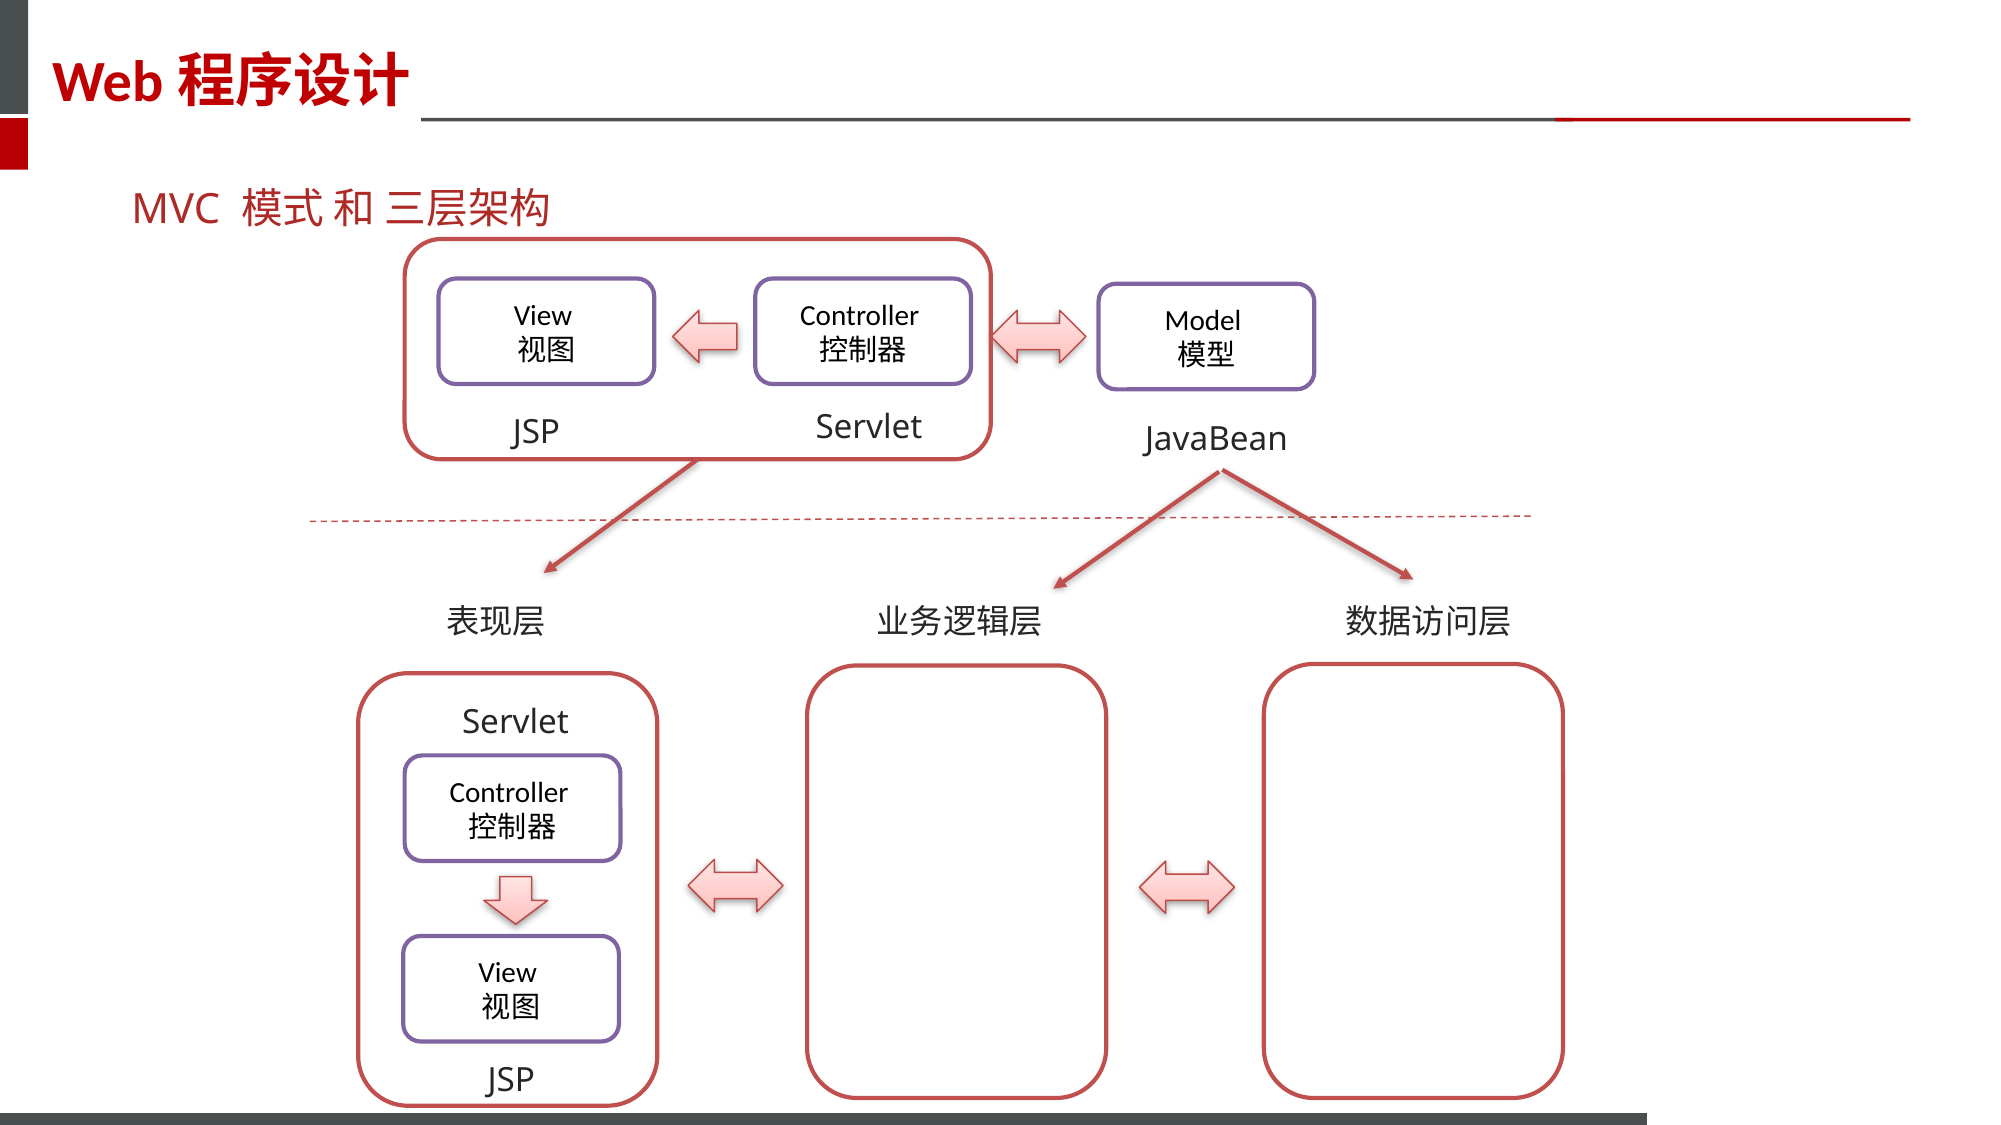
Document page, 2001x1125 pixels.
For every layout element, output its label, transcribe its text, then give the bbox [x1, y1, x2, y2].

text_box Model 模型 [1096, 281, 1317, 392]
title MVC 模式 和 三层架构 [116, 164, 1875, 250]
text_box [402, 236, 993, 462]
text_box [1261, 661, 1566, 1101]
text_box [543, 459, 698, 514]
text_box View 视图 [401, 933, 622, 1044]
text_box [309, 515, 1536, 522]
text_box JavaBean [1130, 390, 1315, 470]
text_box Servlet [447, 673, 640, 746]
text_box Controller 控制器 [402, 753, 623, 864]
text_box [1223, 530, 1414, 580]
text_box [1222, 469, 1414, 514]
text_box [543, 530, 698, 574]
text_box [356, 671, 660, 1108]
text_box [1053, 530, 1220, 590]
text_box Servlet [982, 378, 994, 451]
text_box 业务逻辑层 [861, 573, 1087, 646]
text_box 数据访问层 [1330, 573, 1556, 646]
text_box [993, 309, 1087, 364]
text_box JSP [472, 1031, 570, 1112]
text_box 表现层 [431, 573, 656, 646]
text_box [1053, 471, 1220, 514]
text_box [1138, 860, 1236, 915]
text_box [687, 858, 784, 913]
text_box [805, 663, 1109, 1101]
text_box [483, 875, 549, 925]
